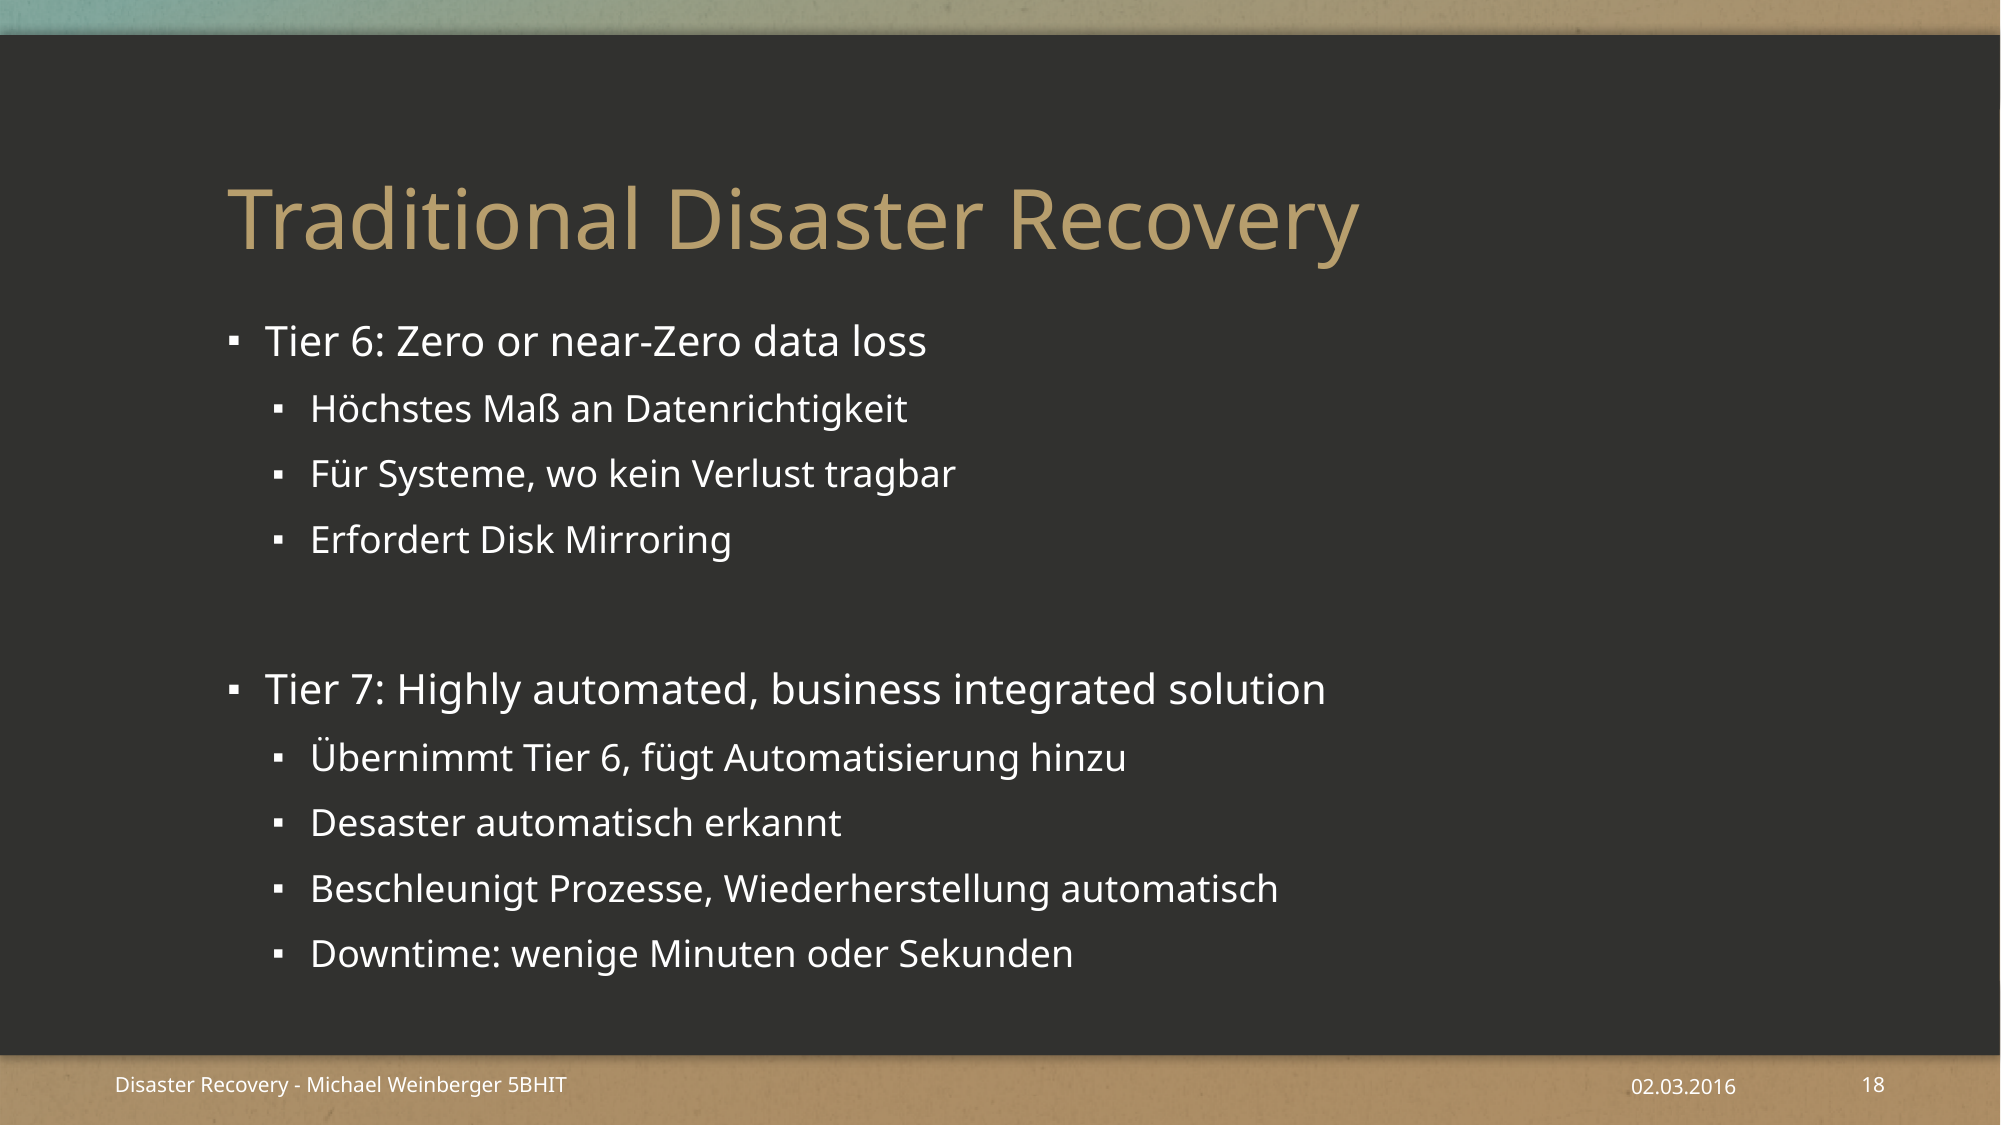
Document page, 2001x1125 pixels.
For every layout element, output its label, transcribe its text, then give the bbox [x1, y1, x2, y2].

list Tier 6: Zero or near-Zero data loss Höchstes Maß an Datenrichtigkeit Für Systeme, wo kein Verlust tragbar Erfordert Disk Mirroring Tier 7: Highly automated, business integrated solution Übernimmt Tier 6, fügt Automatisierung hinzu Desaster automatisch erkannt Beschleunigt Prozesse, Wiederherstellung automatisch Downtime: wenige Minuten oder Sekunden [212, 312, 1788, 1013]
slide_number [1532, 1063, 1751, 1109]
picture [0, 0, 2001, 1125]
slide_number 18 [1787, 1063, 1900, 1109]
footer Disaster Recovery - Michael Weinberger 5BHIT [99, 1063, 777, 1109]
title Traditional Disaster Recovery [212, 68, 1788, 275]
